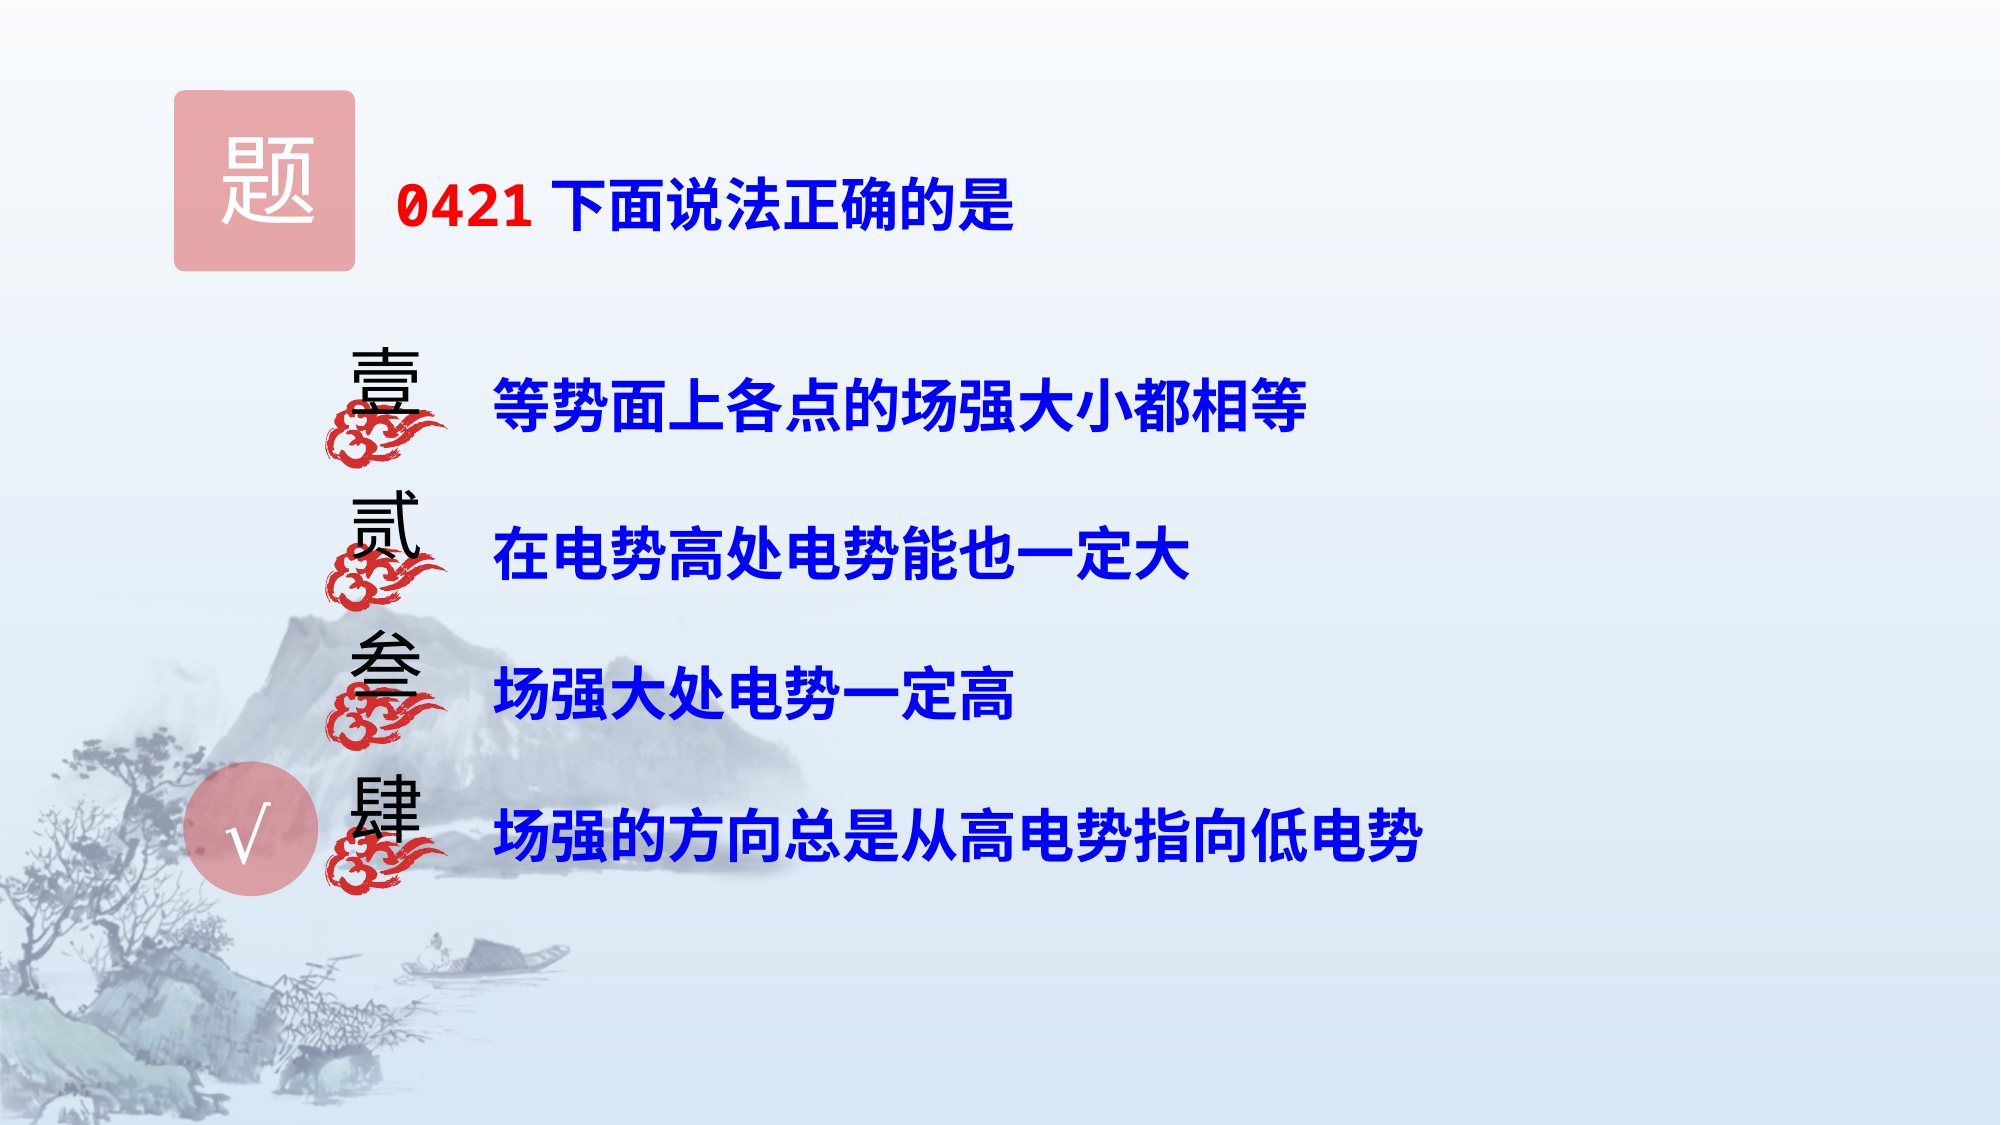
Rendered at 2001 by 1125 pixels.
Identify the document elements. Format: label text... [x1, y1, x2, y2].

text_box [325, 471, 1602, 613]
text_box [325, 328, 1530, 470]
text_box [174, 90, 356, 272]
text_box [325, 610, 1560, 752]
text_box 0421下面说法正确的是 [380, 126, 1719, 246]
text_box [325, 755, 1578, 897]
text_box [183, 761, 319, 897]
